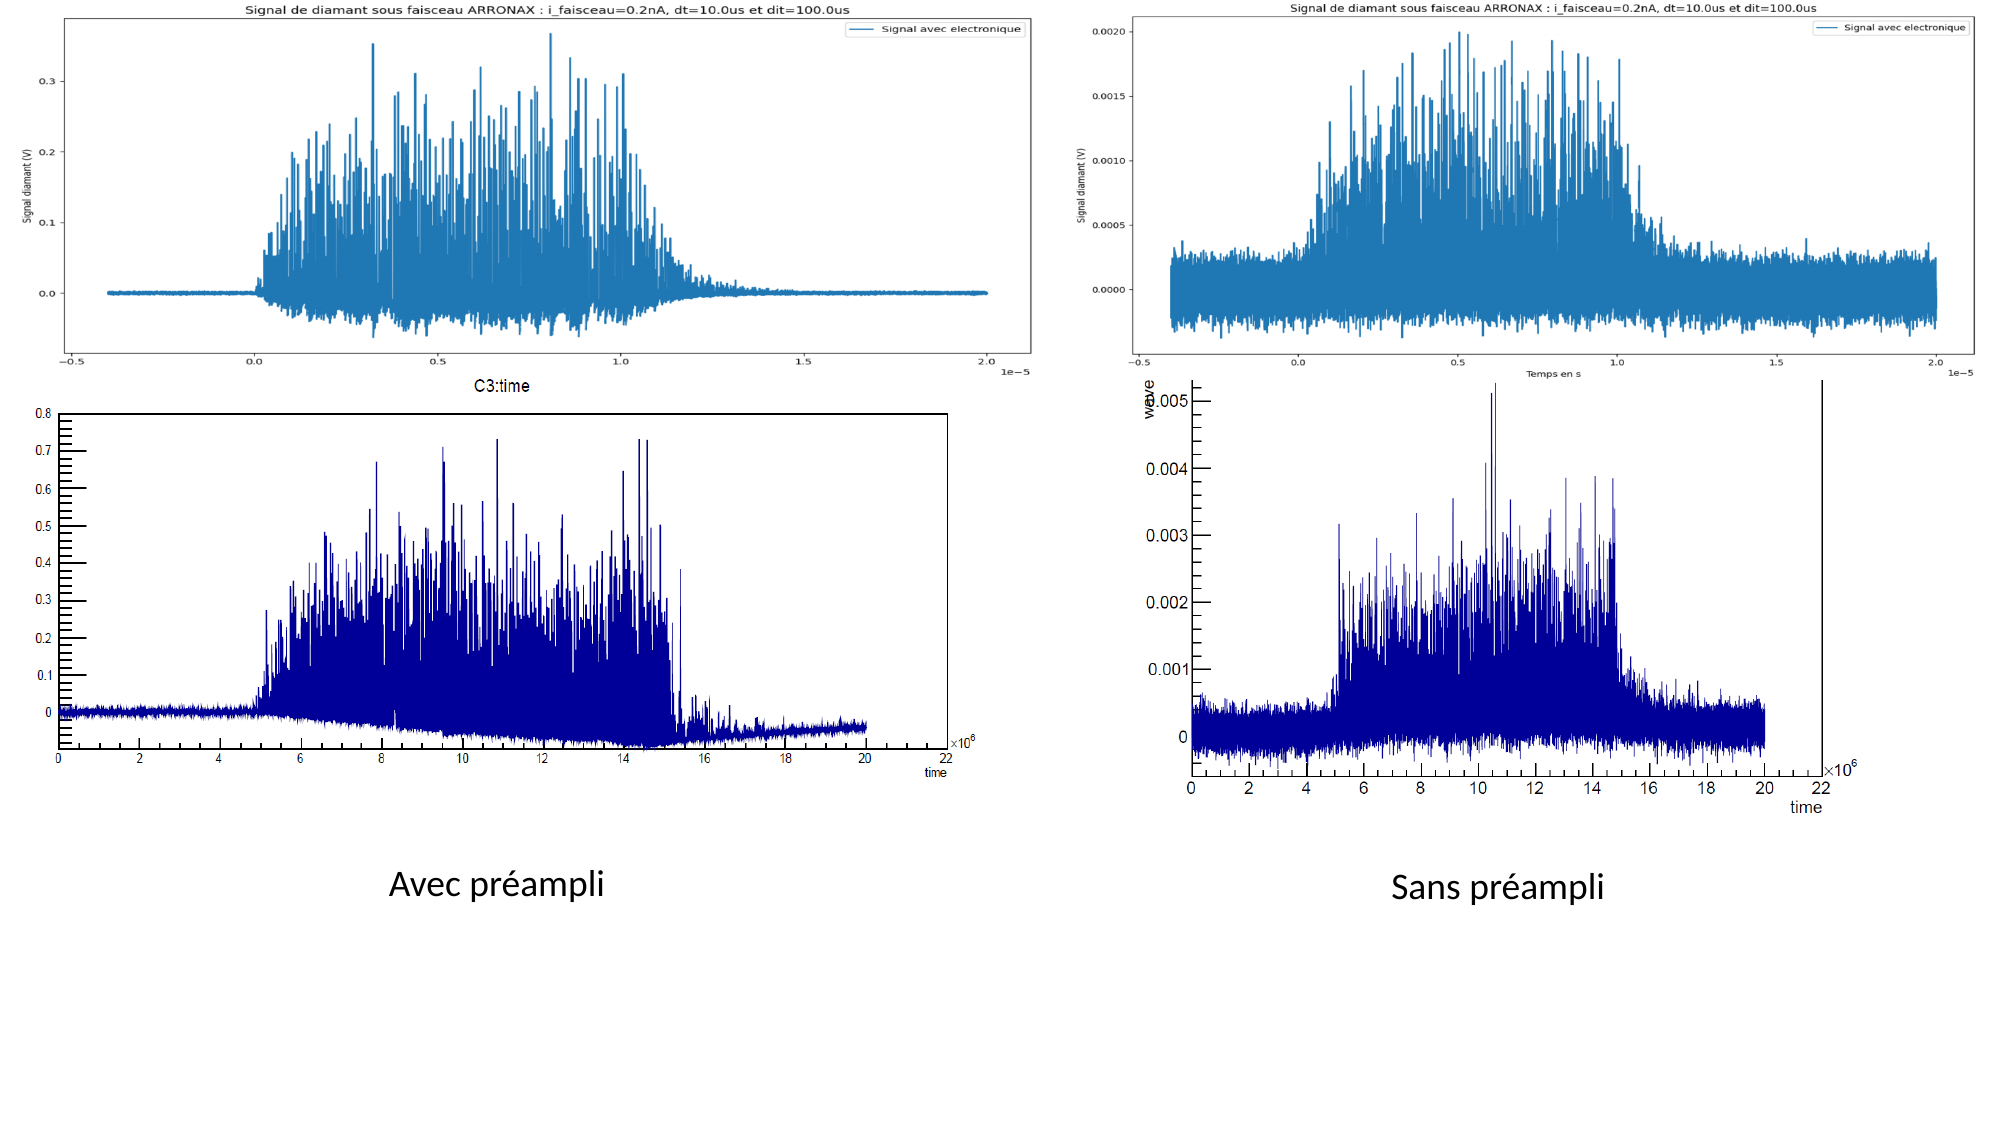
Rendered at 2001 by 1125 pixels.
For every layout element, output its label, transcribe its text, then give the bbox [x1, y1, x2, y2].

text_box Avec préampli [374, 851, 646, 911]
text_box Sans préampli [1376, 854, 1648, 915]
picture [1071, 0, 1987, 828]
picture [0, 0, 1046, 791]
